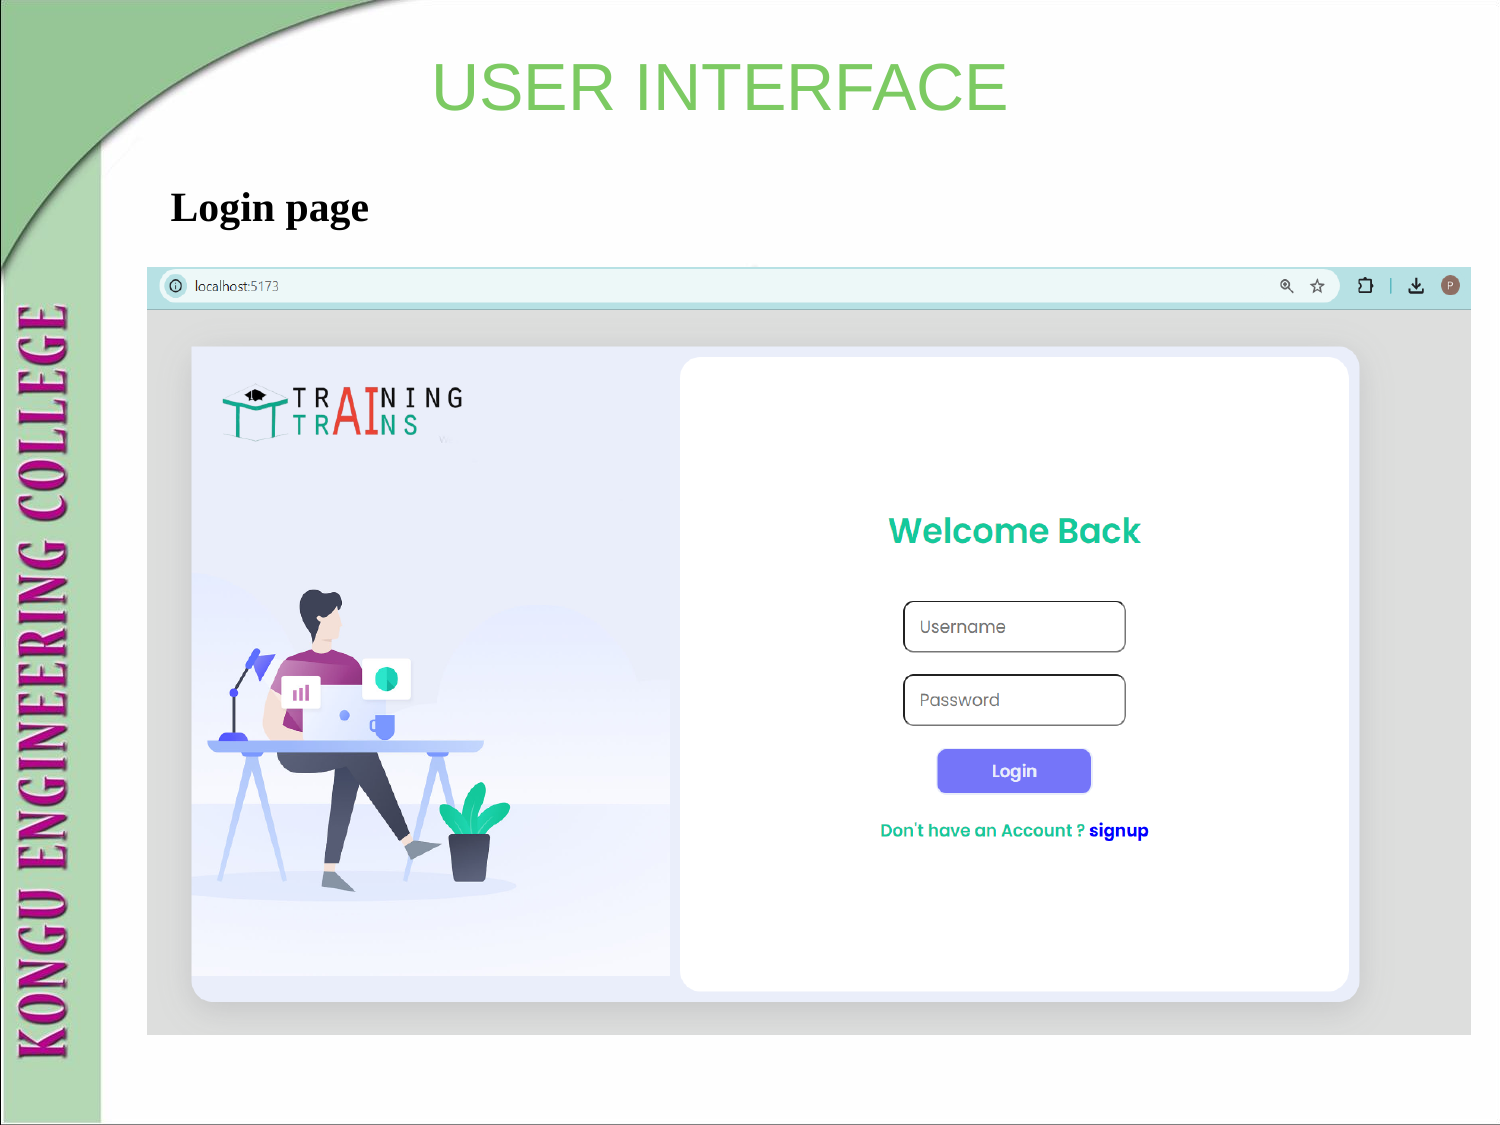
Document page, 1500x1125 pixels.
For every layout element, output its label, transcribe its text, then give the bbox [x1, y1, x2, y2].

text_box Login page [155, 172, 463, 238]
title USER INTERFACE [430, 42, 1070, 125]
picture [0, 0, 1500, 1125]
